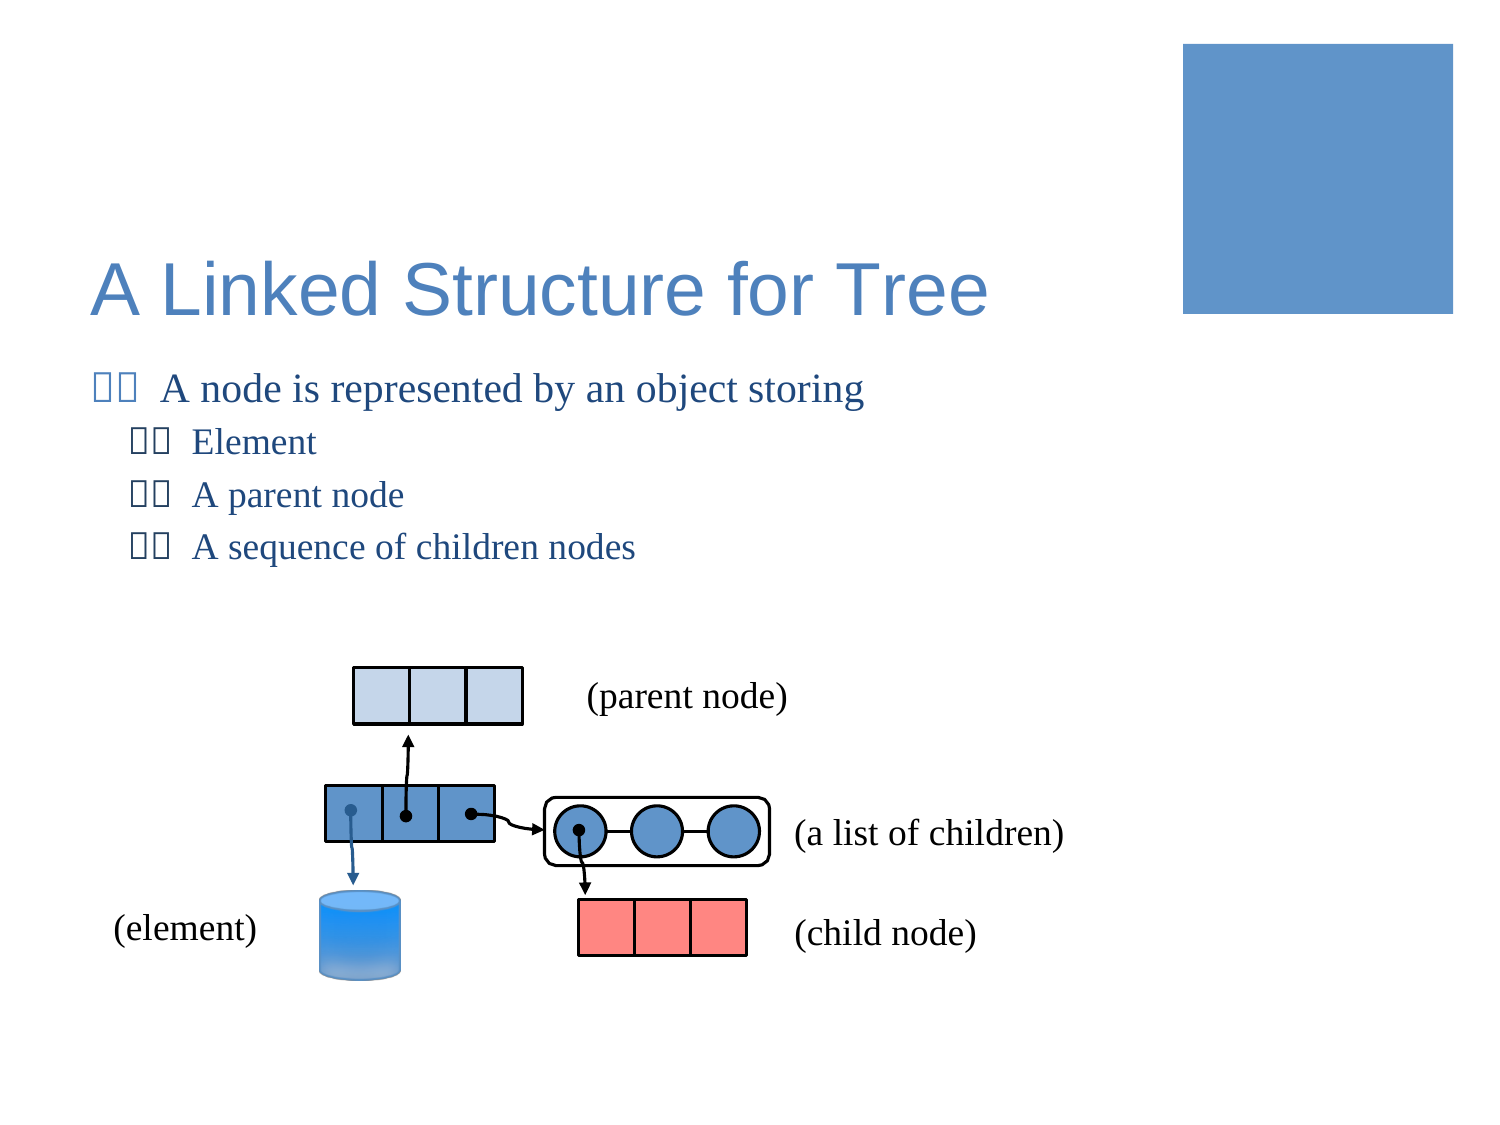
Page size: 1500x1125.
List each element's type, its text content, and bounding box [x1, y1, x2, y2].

text_box [466, 667, 523, 725]
text_box (child node) [792, 912, 985, 954]
text_box [438, 785, 495, 842]
text_box [634, 899, 690, 956]
text_box (parent node) [584, 676, 796, 718]
text_box [579, 837, 585, 882]
text_box [382, 785, 438, 842]
text_box [317, 888, 402, 982]
text_box [631, 805, 683, 857]
text_box [578, 882, 592, 895]
text_box [402, 734, 415, 748]
text_box [353, 667, 409, 725]
text_box [708, 805, 760, 857]
text_box [690, 899, 747, 956]
text_box [531, 823, 545, 836]
text_box [325, 785, 382, 842]
text_box [578, 899, 634, 956]
text_box [346, 872, 360, 886]
text_box [409, 667, 466, 725]
text_box A Linked Structure for Tree  A node is represented by an object storing  Element  A parent node  A sequence of children nodes [87, 252, 996, 577]
text_box (a list of children) [792, 812, 1072, 854]
text_box (element) [111, 907, 265, 950]
text_box [572, 823, 586, 837]
text_box [1183, 43, 1453, 314]
text_box [554, 805, 607, 857]
text_box [495, 816, 532, 830]
text_box [544, 797, 770, 866]
